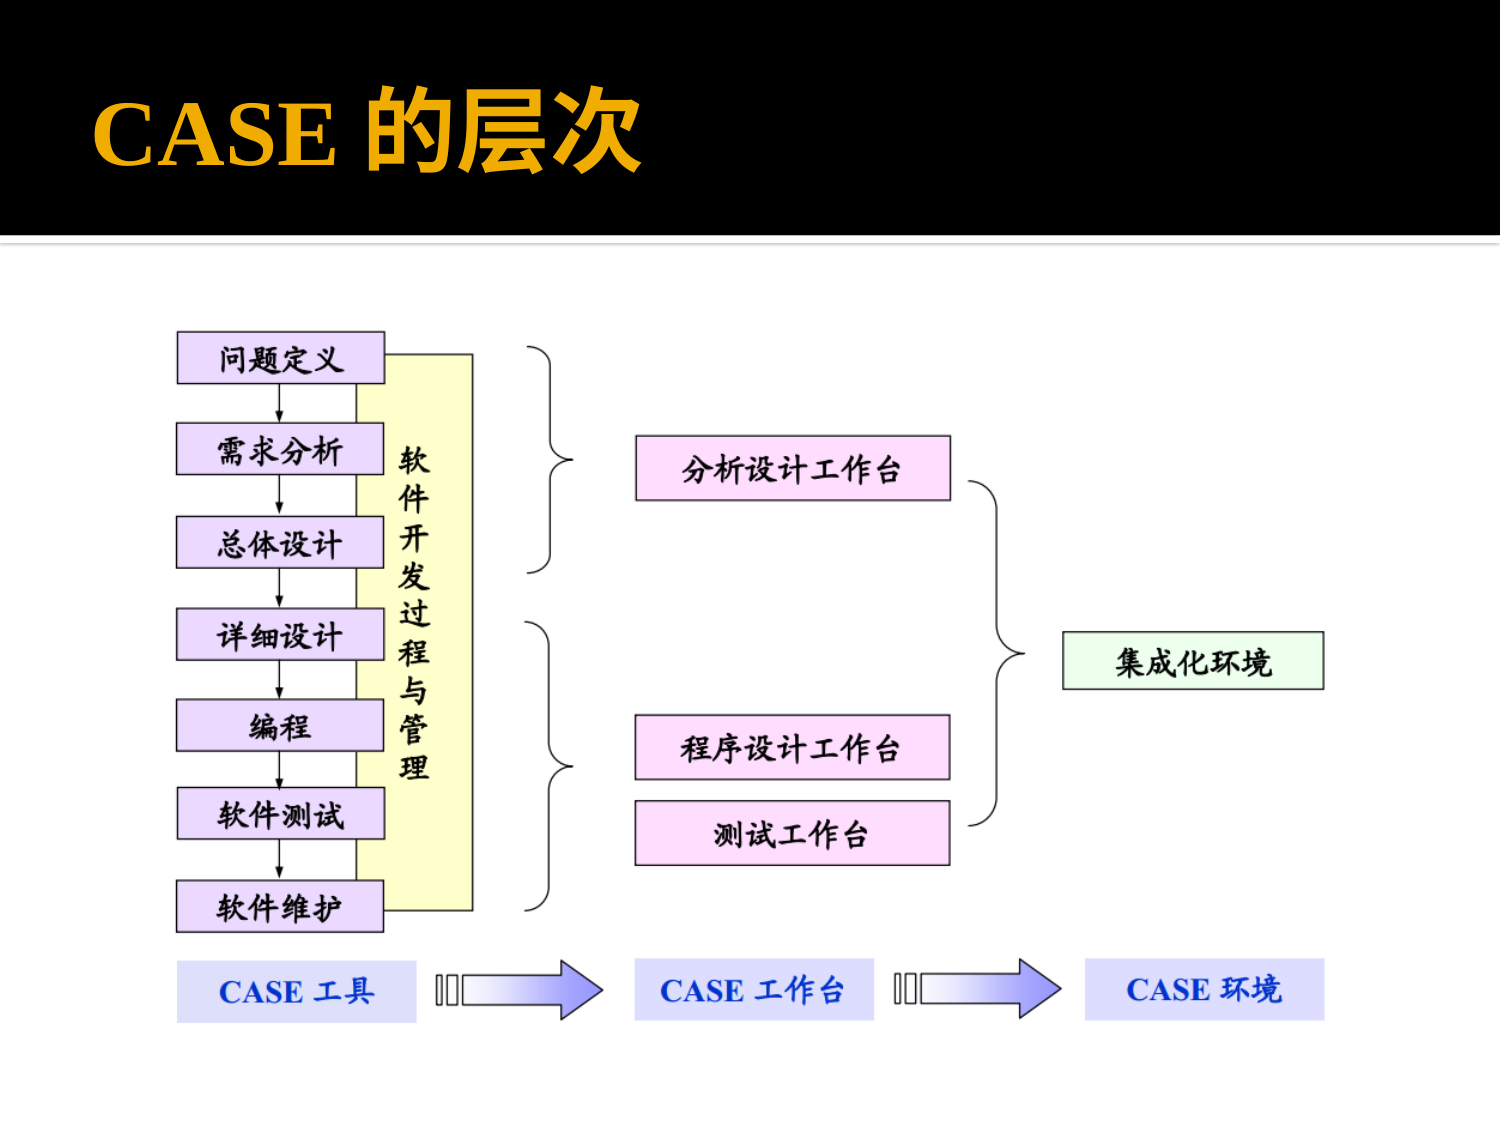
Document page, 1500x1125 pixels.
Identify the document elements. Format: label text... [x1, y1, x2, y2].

picture [152, 304, 1345, 1047]
title CASE的层次 [75, 25, 1425, 231]
